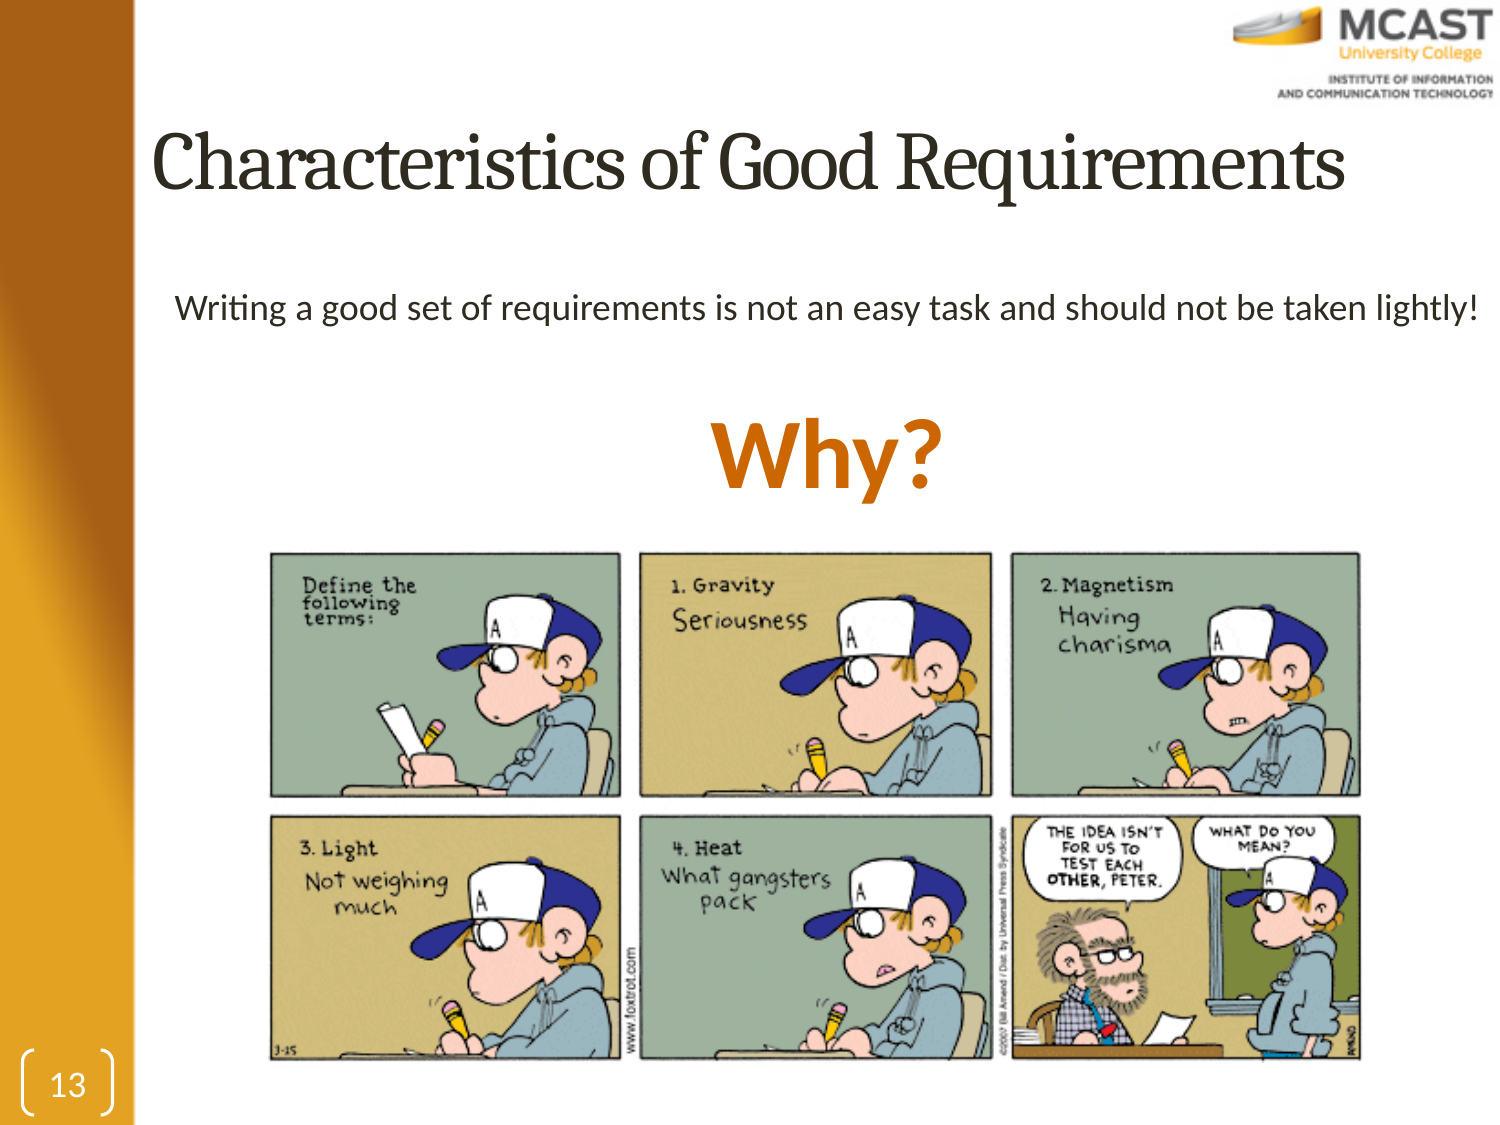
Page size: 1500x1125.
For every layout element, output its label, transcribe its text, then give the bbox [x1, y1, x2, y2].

picture [0, 0, 1500, 1125]
title Characteristics of Good Requirements [137, 62, 1500, 250]
list Writing a good set of requirements is not an easy task and should not be taken lightly! Why? [137, 275, 1500, 1063]
slide_number 13 [20, 1048, 115, 1117]
